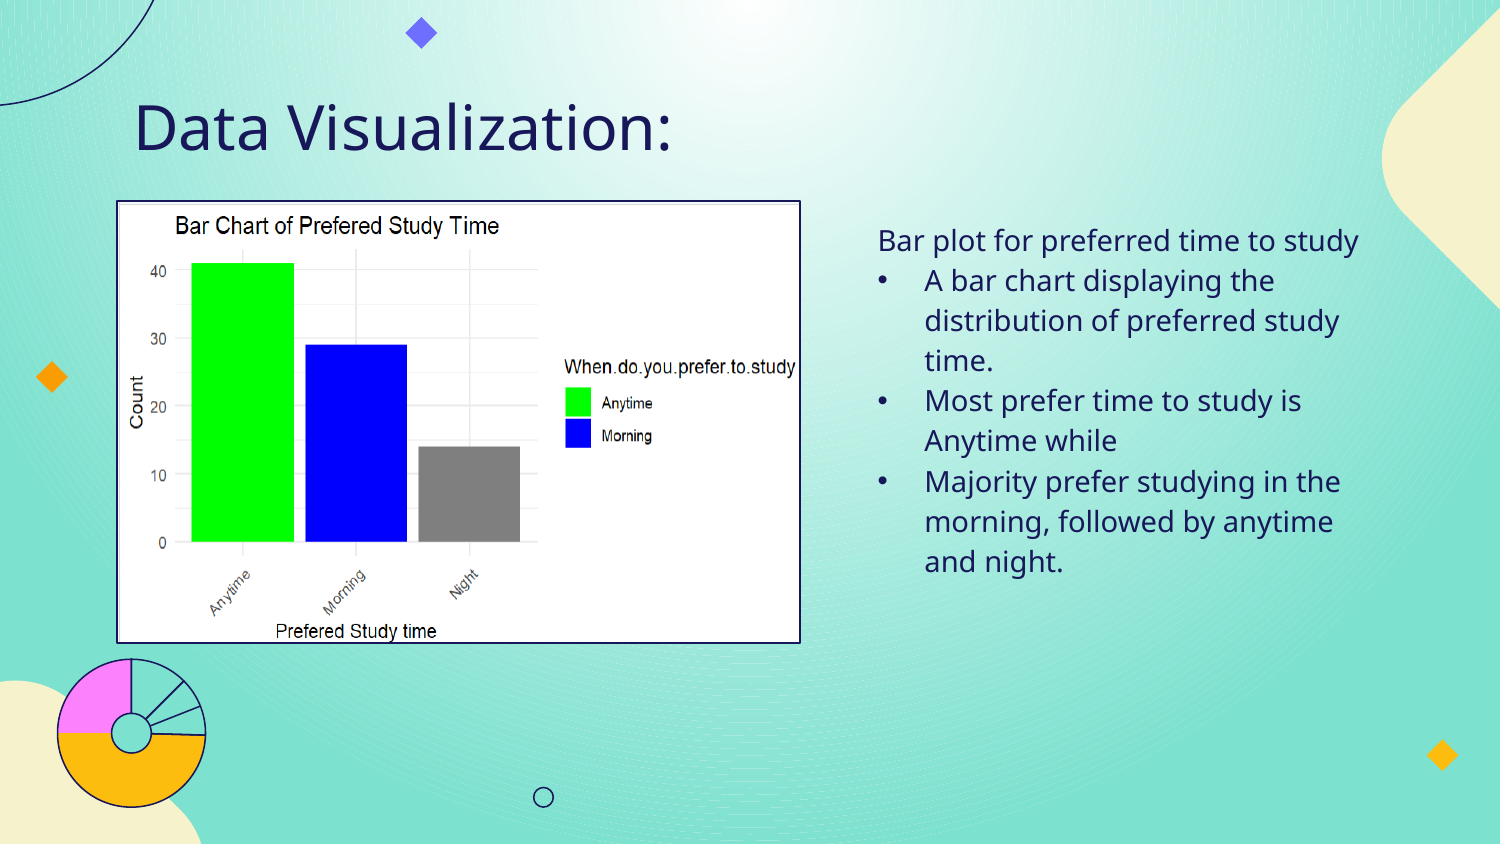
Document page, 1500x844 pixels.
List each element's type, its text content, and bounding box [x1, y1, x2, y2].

subtitle Bar plot for preferred time to study A bar chart displaying the distribution of preferred study time. Most prefer time to study is Anytime while Majority prefer studying in the morning, followed by anytime and night. [862, 201, 1382, 756]
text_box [57, 658, 206, 808]
picture [117, 201, 799, 643]
title Data Visualization: [118, 72, 1382, 167]
